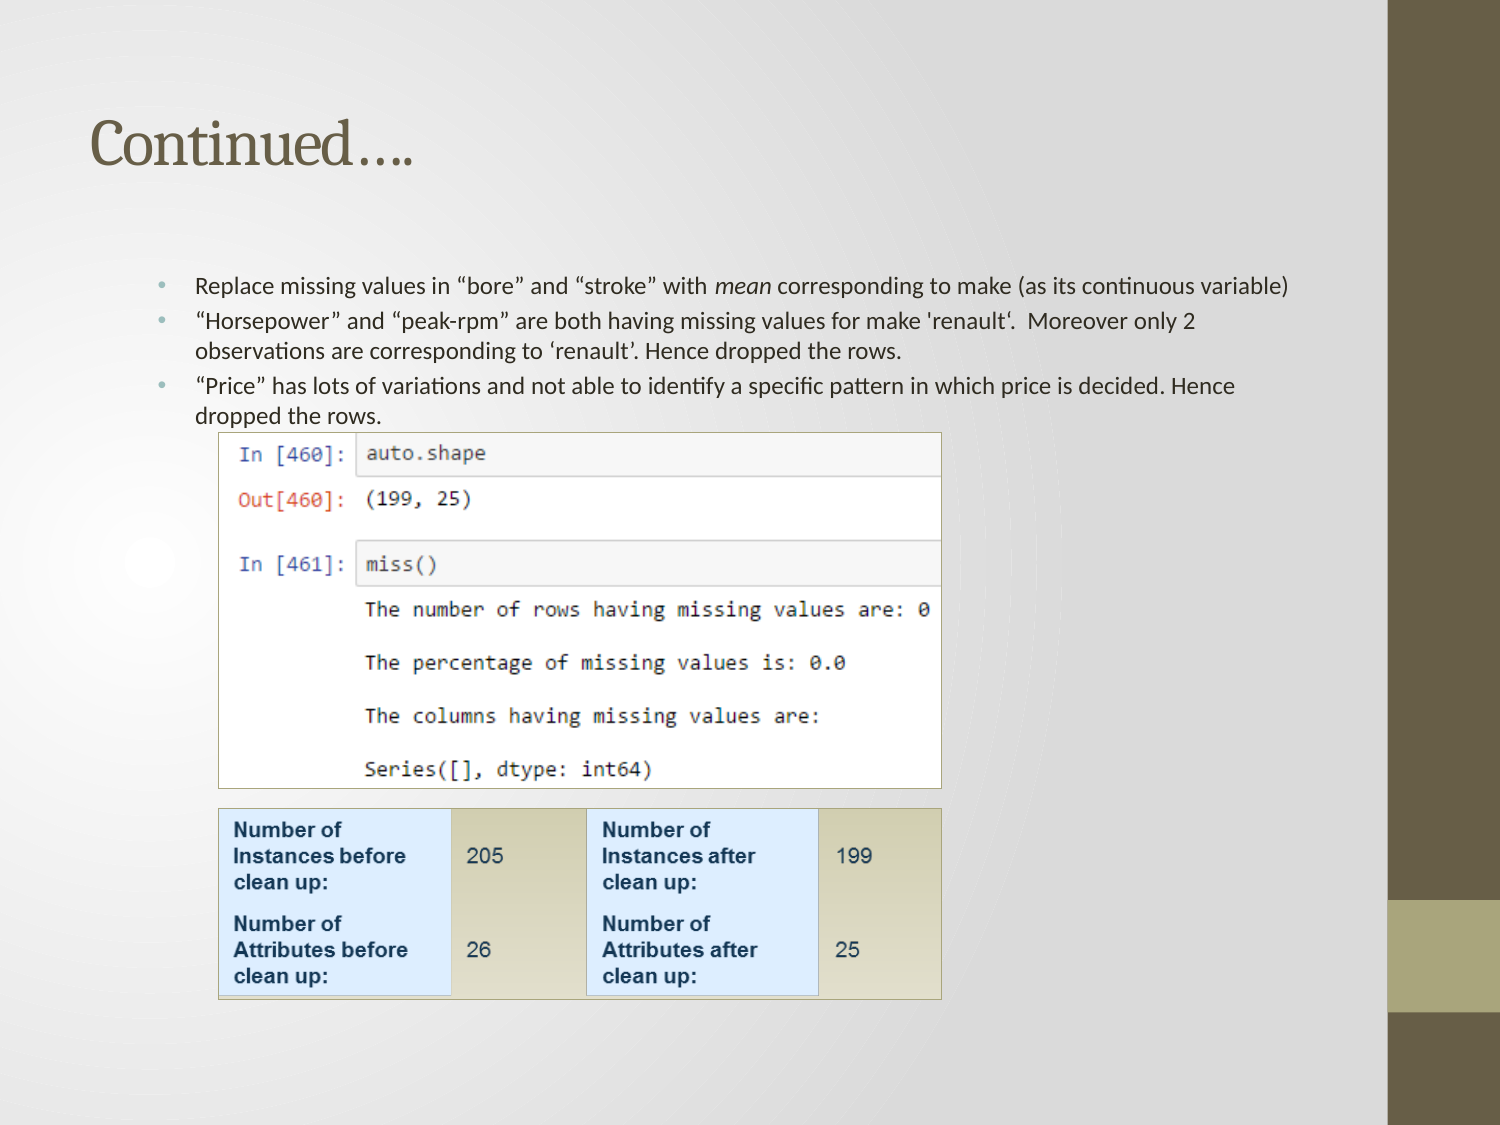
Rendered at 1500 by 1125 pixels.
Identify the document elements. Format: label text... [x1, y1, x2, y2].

picture [217, 808, 943, 1000]
list Replace missing values in “bore” and “stroke” with mean corresponding to make (as its continuous variable) “Horsepower” and “peak-rpm” are both having missing values for make 'renault‘. Moreover only 2 observations are corresponding to ‘renault’. Hence dropped the rows. “Price” has lots of variations and not able to identify a specific pattern in which price is decided. Hence dropped the rows. [75, 262, 1325, 1050]
title Continued…. [75, 45, 1325, 233]
picture [217, 432, 943, 790]
